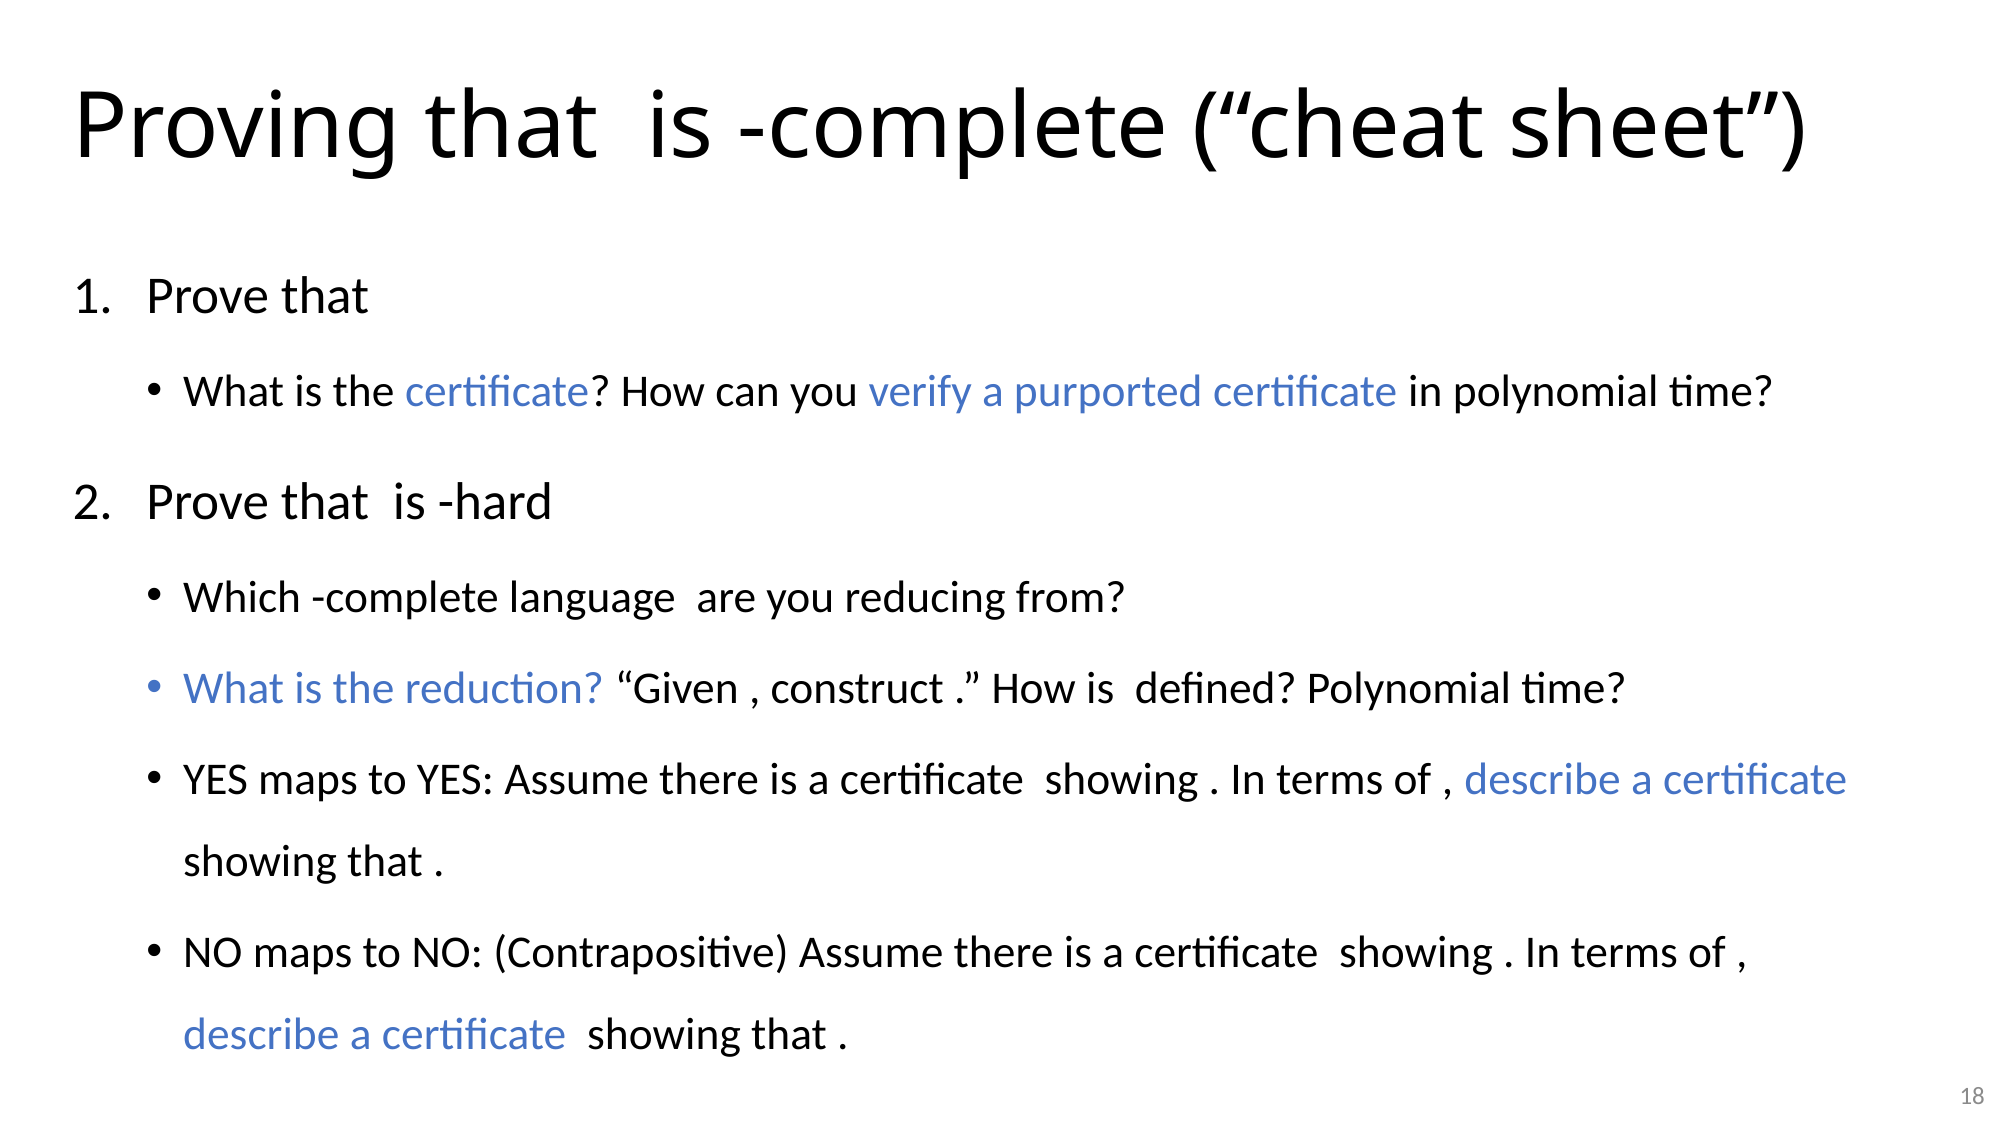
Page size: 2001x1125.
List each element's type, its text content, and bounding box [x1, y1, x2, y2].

slide_number 18 [1550, 1064, 2000, 1125]
